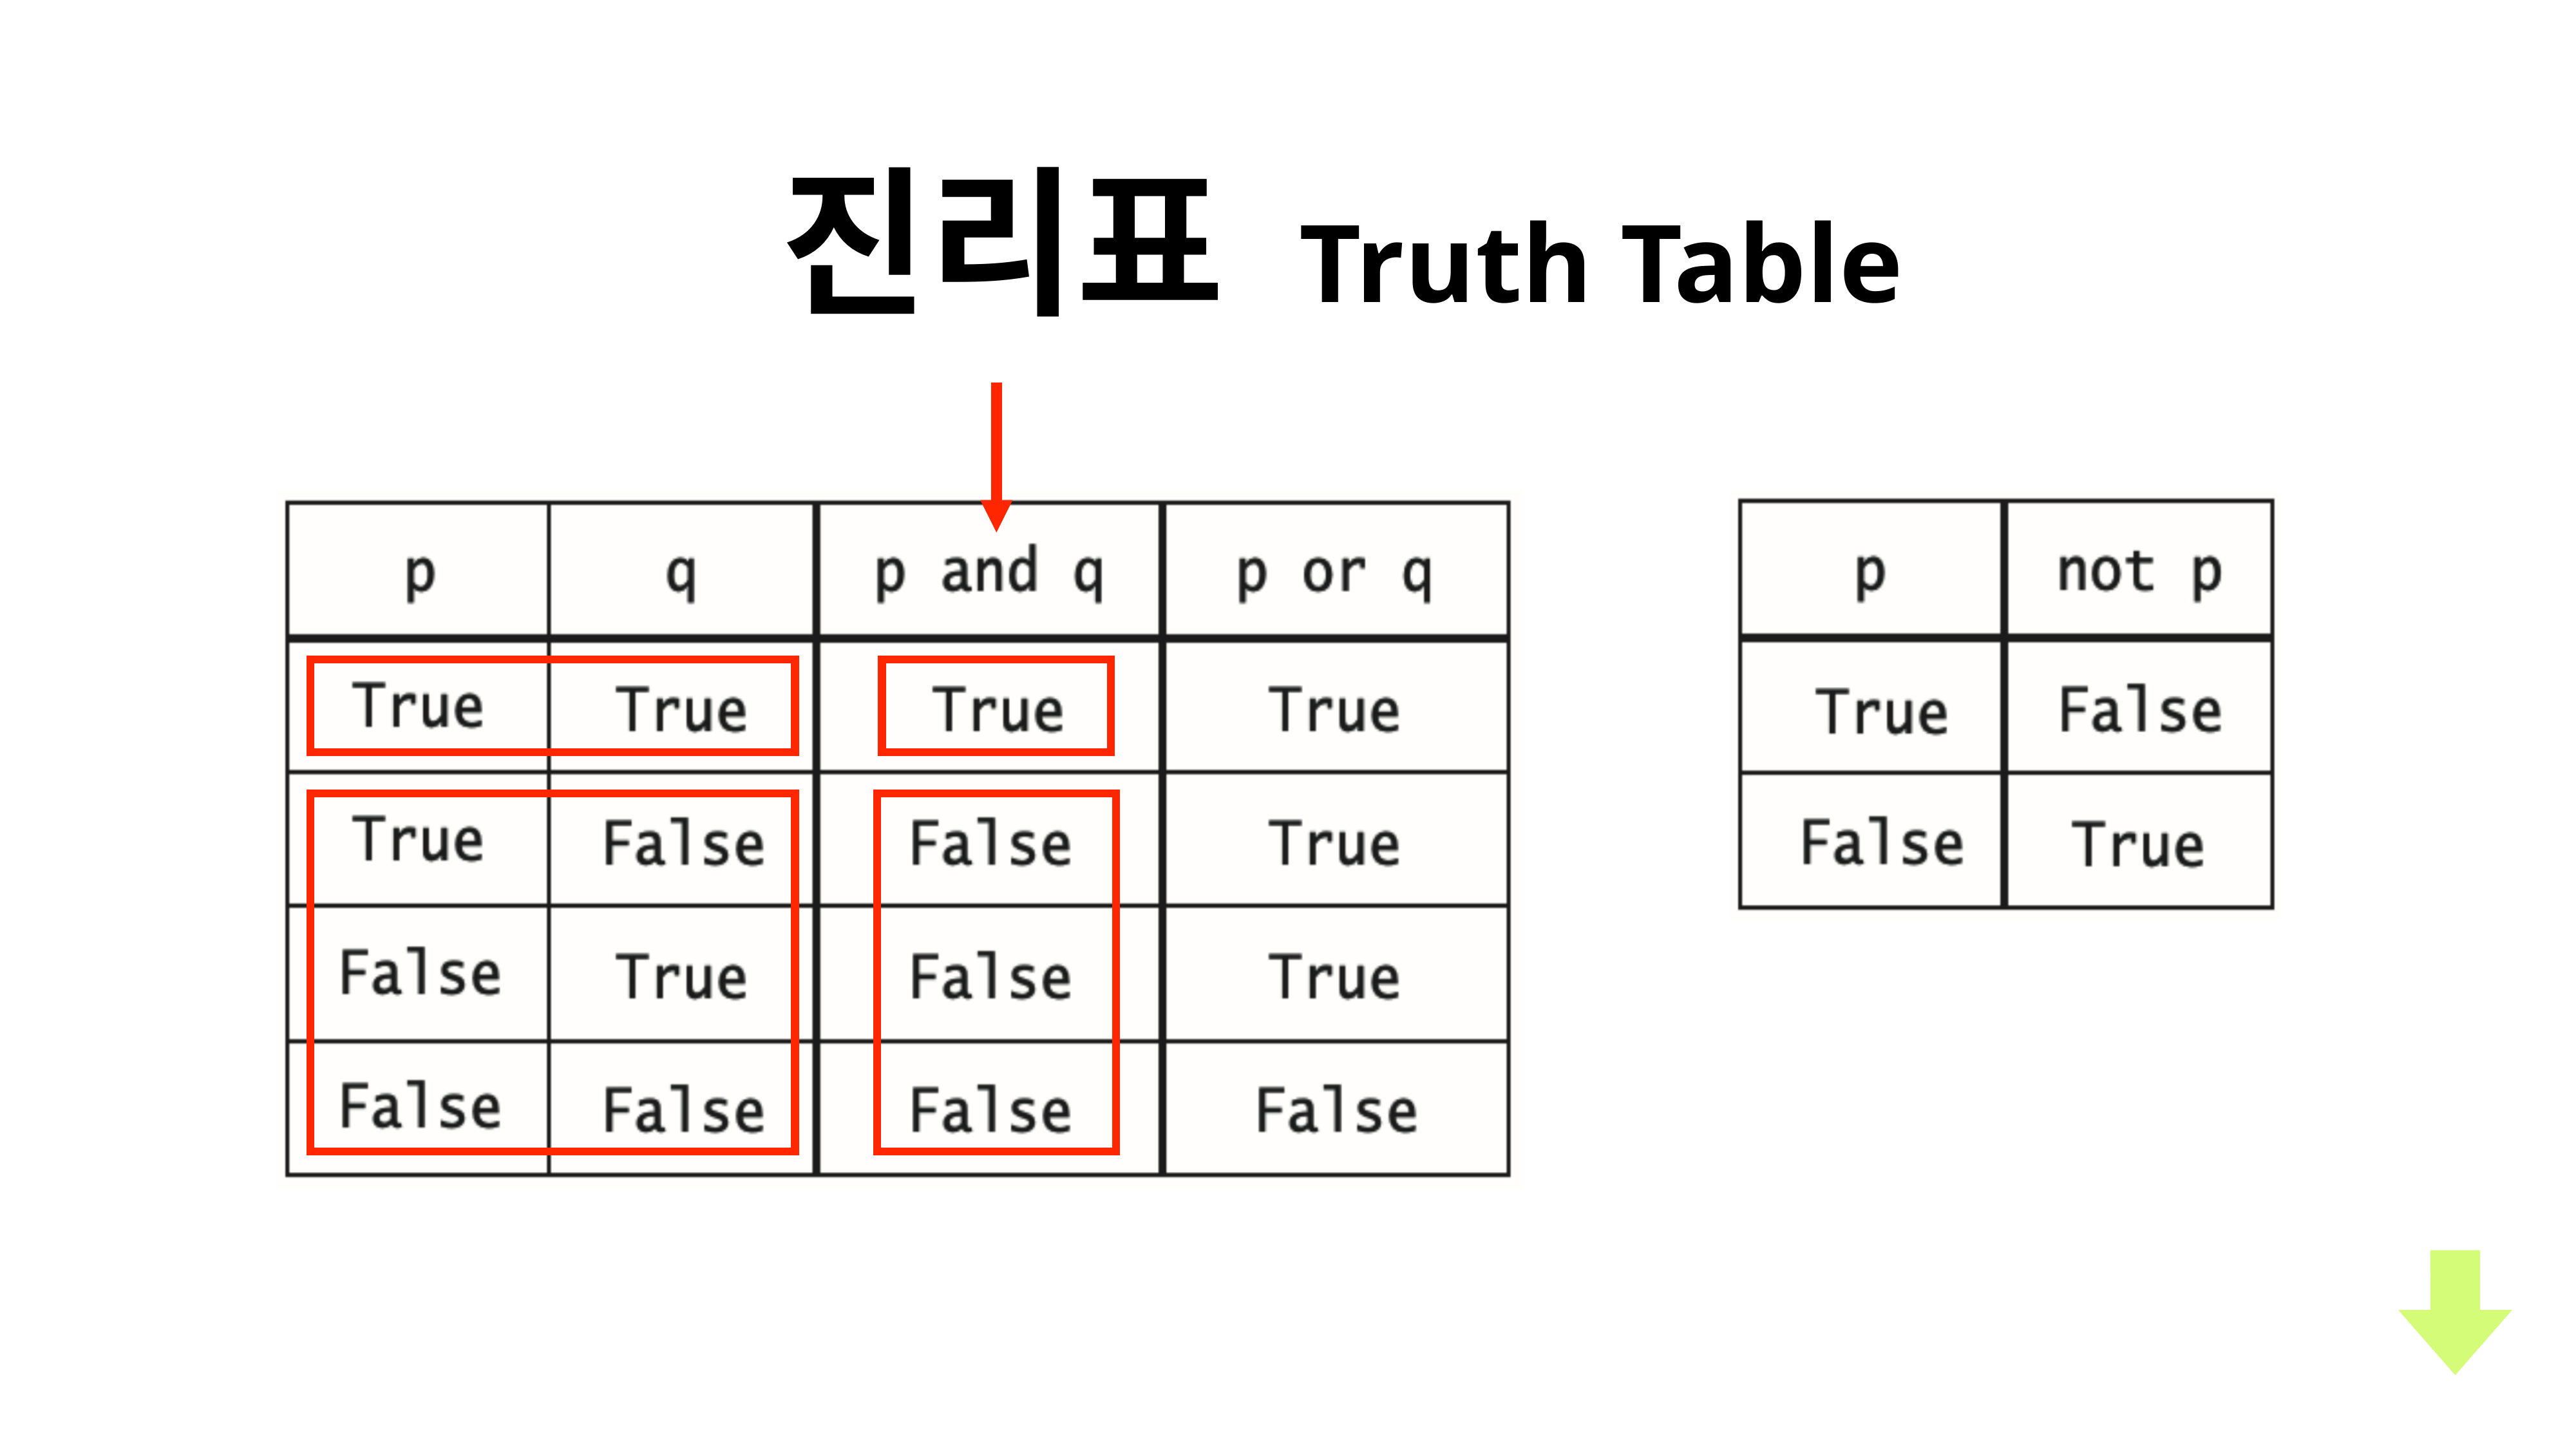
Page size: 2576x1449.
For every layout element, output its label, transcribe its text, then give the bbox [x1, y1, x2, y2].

picture [1730, 493, 2283, 919]
text_box [2398, 1250, 2512, 1376]
text_box 진리표 Truth Table [712, 104, 1971, 340]
picture [276, 491, 1522, 1189]
